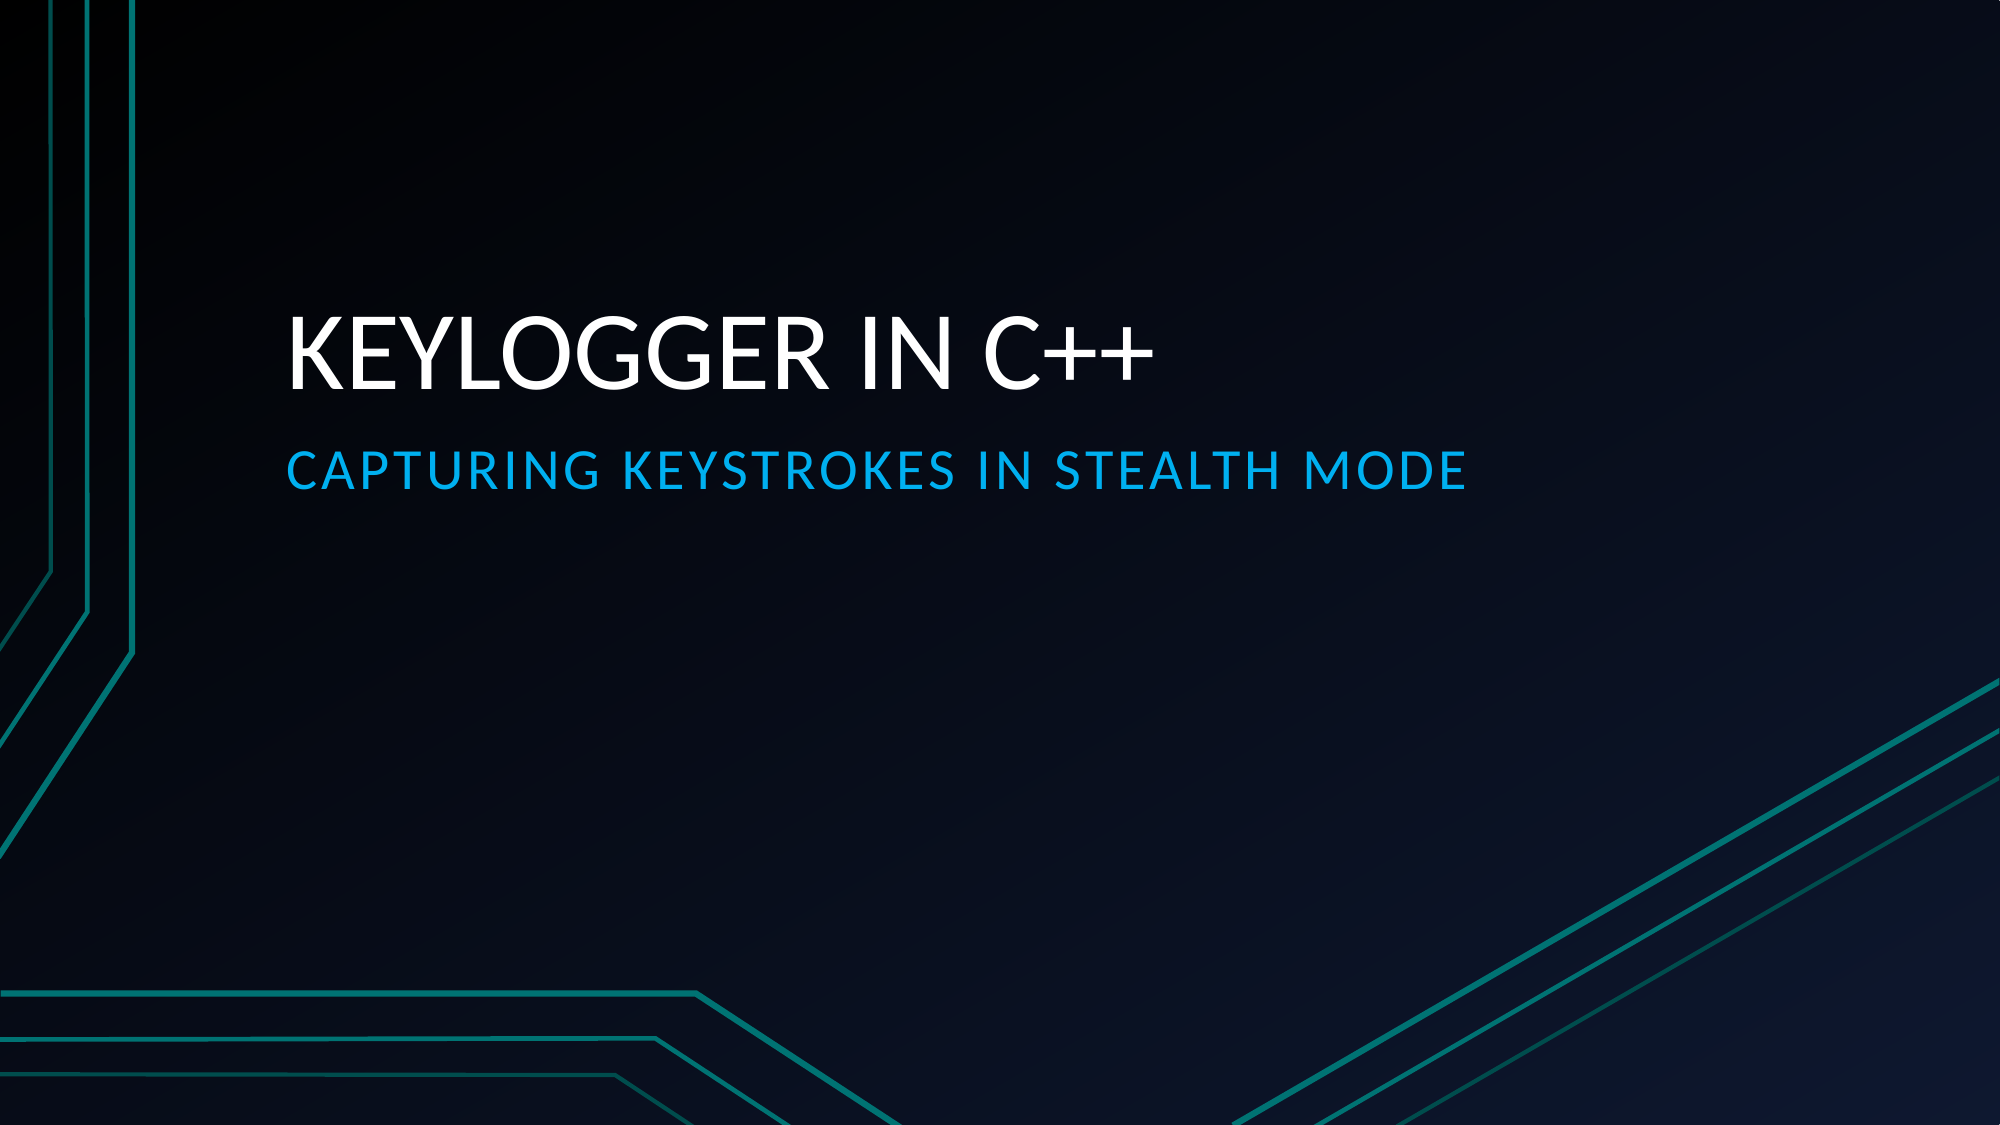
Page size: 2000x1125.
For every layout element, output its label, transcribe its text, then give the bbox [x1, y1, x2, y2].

title KEYLOGGER IN C++ [266, 95, 1700, 424]
subtitle Capturing keystrokes in stealth mode [266, 429, 1700, 717]
